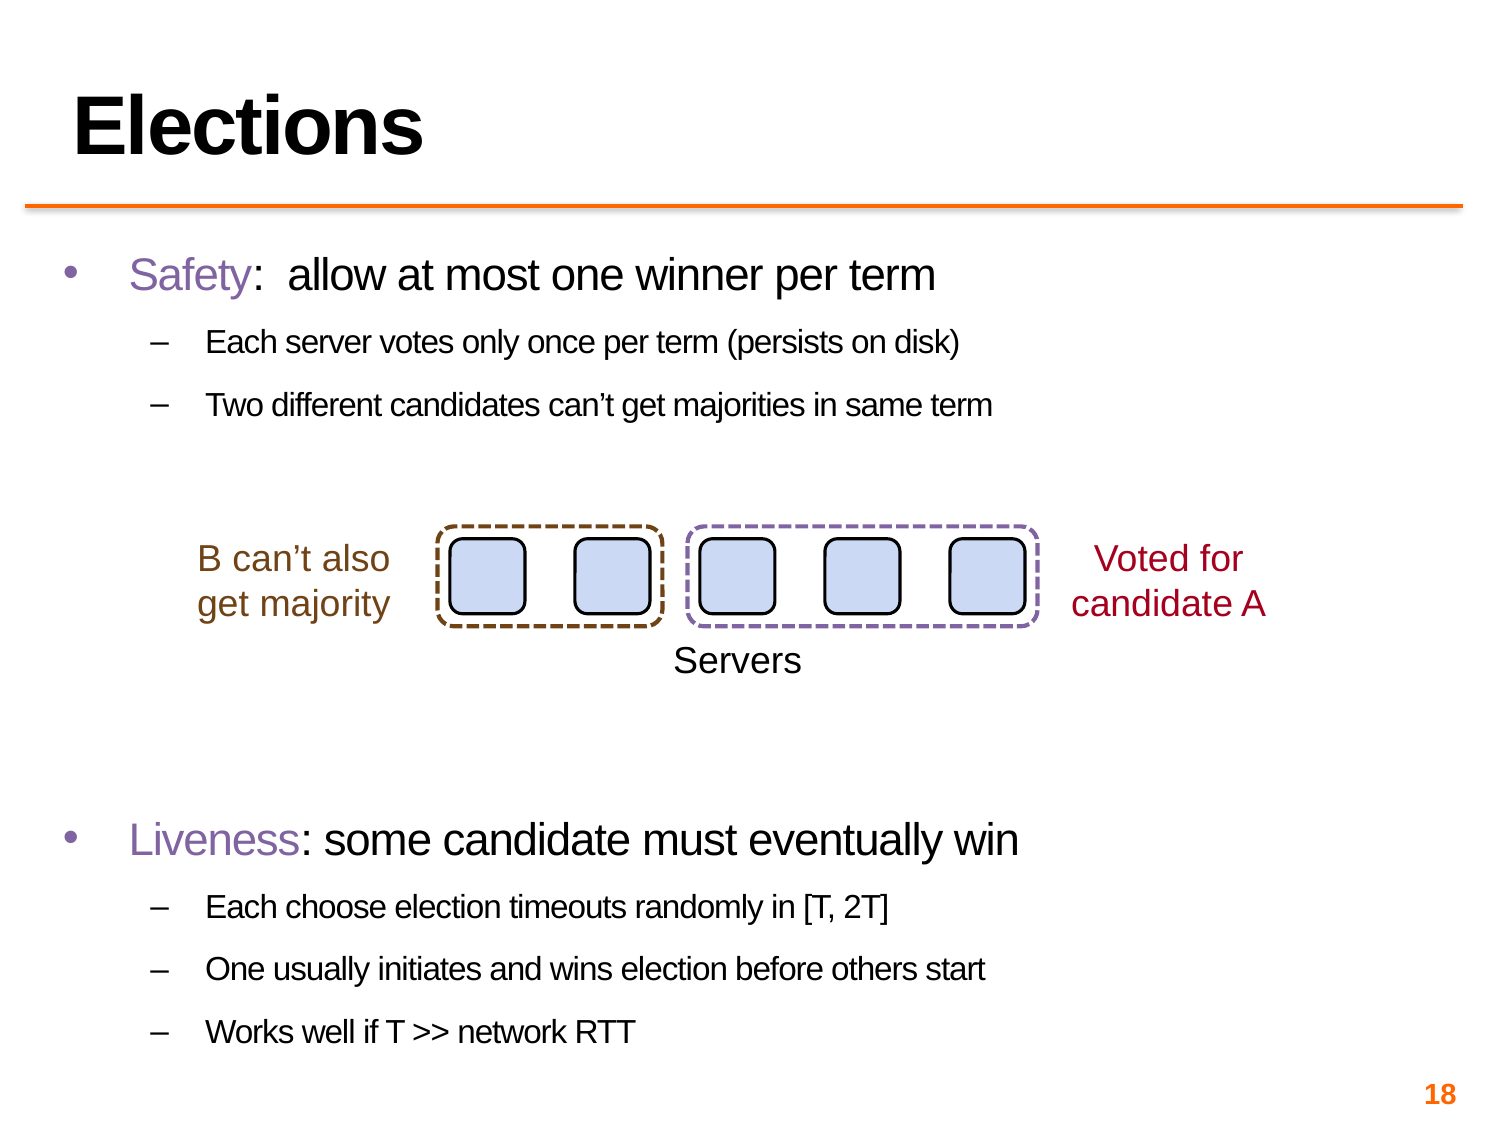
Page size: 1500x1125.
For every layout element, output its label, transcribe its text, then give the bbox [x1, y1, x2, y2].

text_box [685, 524, 1040, 629]
text_box B can’t also get majority [162, 526, 425, 632]
title Elections [57, 2, 1463, 178]
text_box Servers [650, 628, 825, 688]
slide_number 18 [1112, 1074, 1463, 1110]
list Safety: allow at most one winner per term Each server votes only once per term (persists on disk) Two different candidates can’t get majorities in same term Liveness: some candidate must eventually win Each choose election timeouts randomly in [T, 2T] One usually initiates and wins election before others start Works well if T >> network RTT [56, 238, 1500, 1064]
text_box [435, 524, 665, 629]
text_box Voted for candidate A [1037, 526, 1300, 632]
